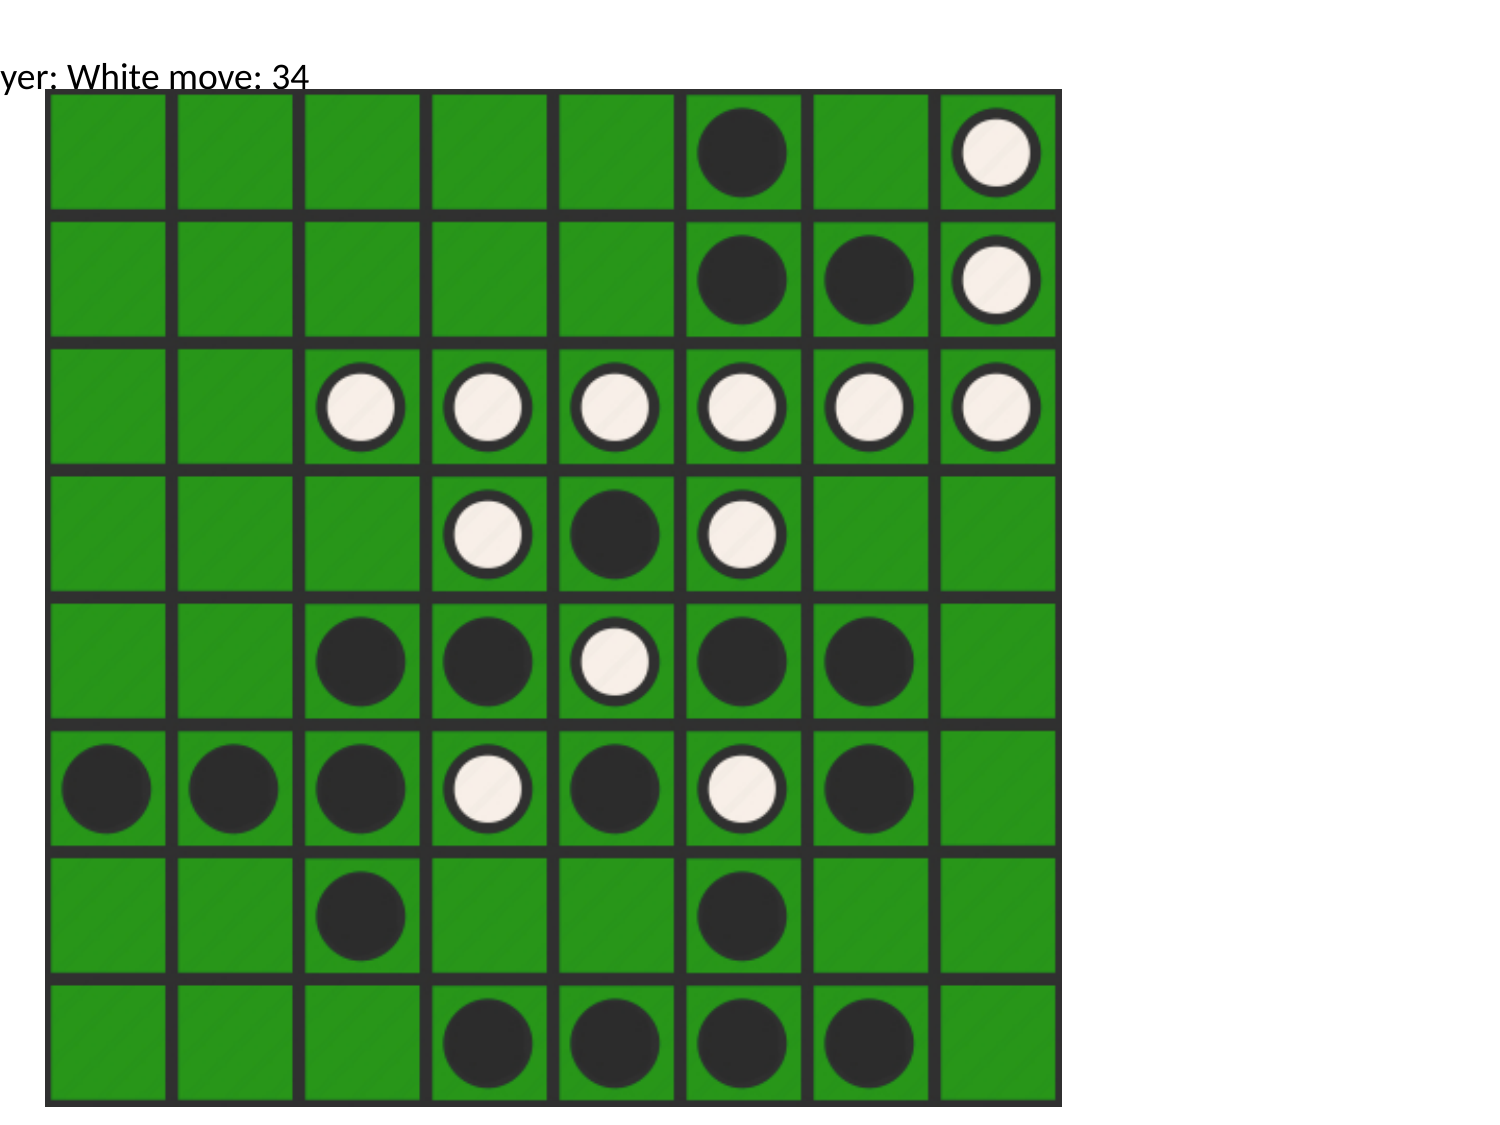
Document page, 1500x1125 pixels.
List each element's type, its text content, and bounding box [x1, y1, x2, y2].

picture [44, 89, 1062, 1107]
text_box turn: 28 player: White move: 34 [0, 44, 325, 105]
